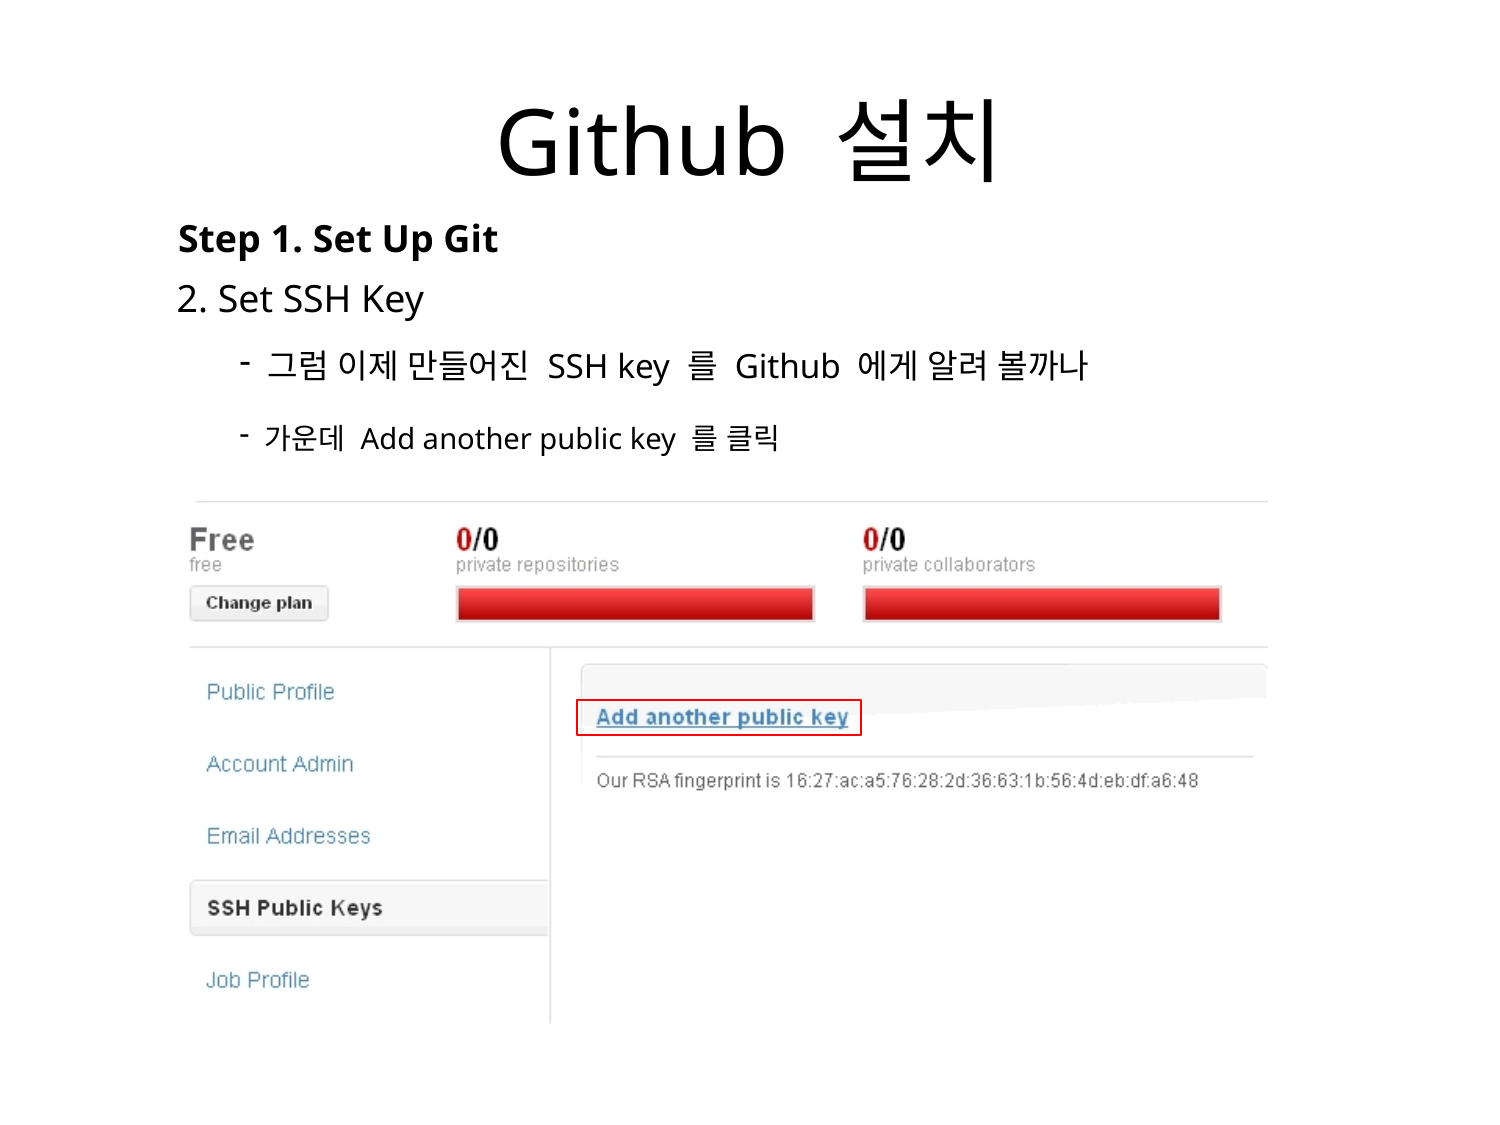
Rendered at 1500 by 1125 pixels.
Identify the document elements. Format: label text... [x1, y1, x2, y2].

text_box 그럼 이제 만들어진 SSH key 를 Github 에게 알려 볼까나 가운데 Add another public key 를 클릭 [224, 338, 1105, 463]
picture [182, 501, 1268, 1049]
text_box Step 1. Set Up Git [163, 208, 524, 268]
text_box 2. Set SSH Key [161, 267, 440, 327]
title Github 설치 [75, 45, 1425, 233]
